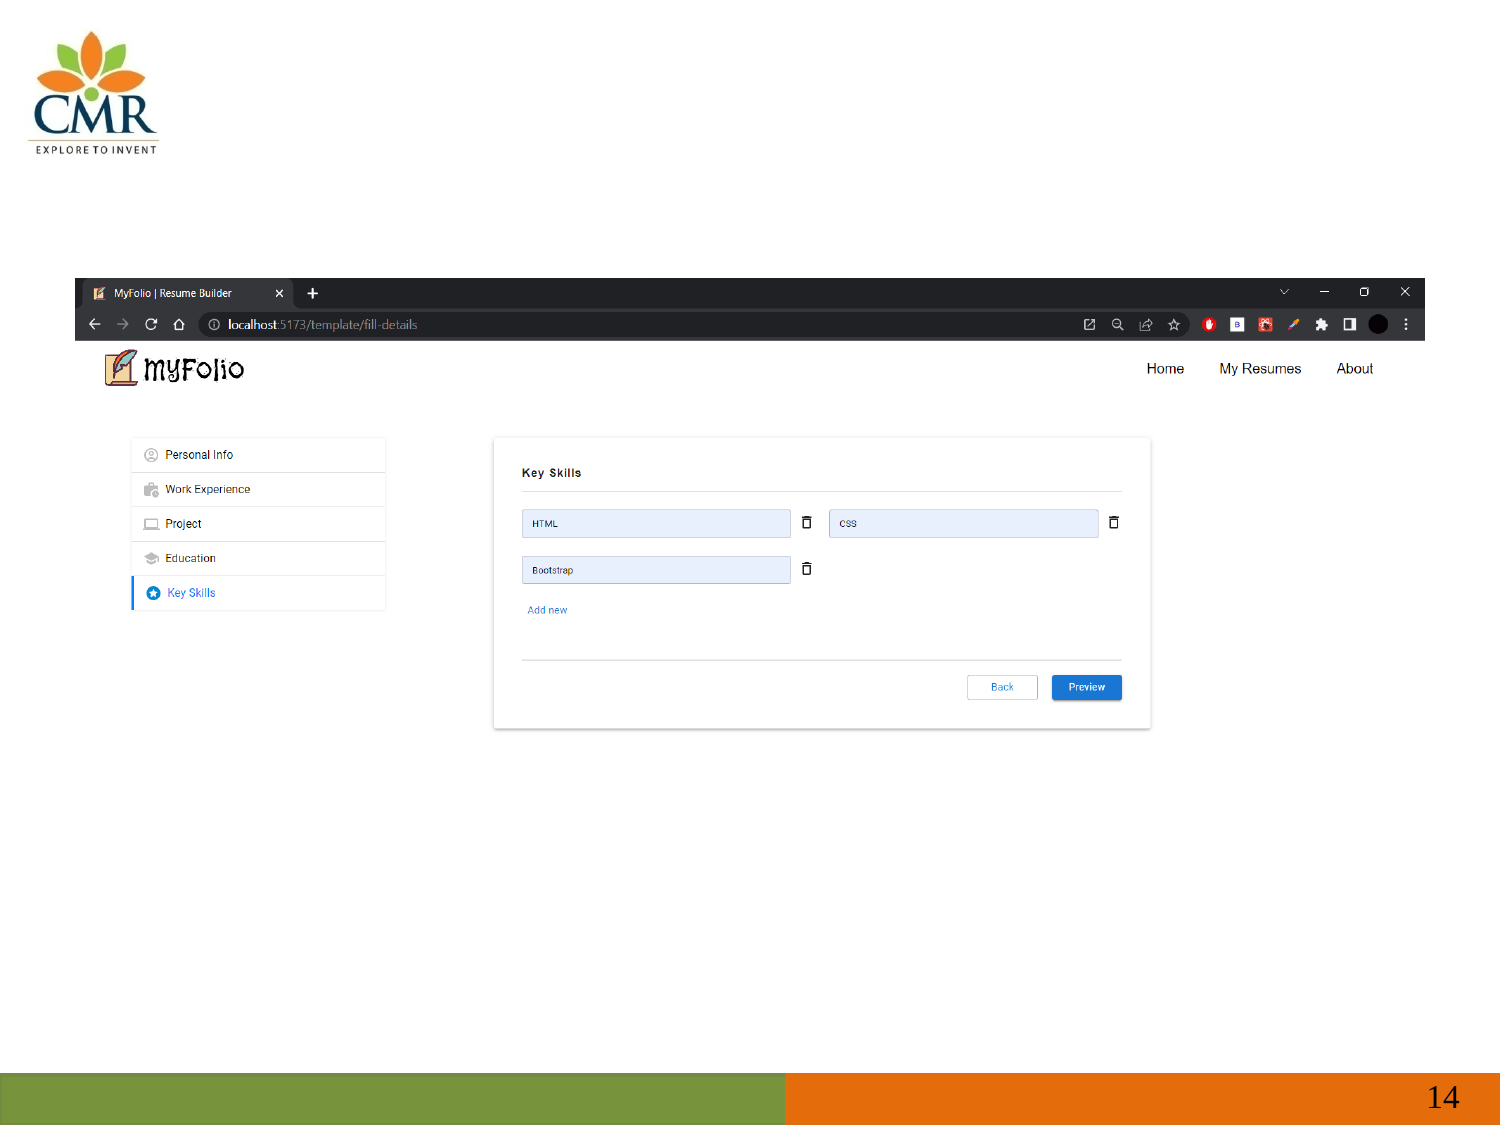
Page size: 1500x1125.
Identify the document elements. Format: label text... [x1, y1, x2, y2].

slide_number 14 [1125, 1065, 1475, 1125]
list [74, 278, 1426, 995]
picture [24, 29, 159, 163]
